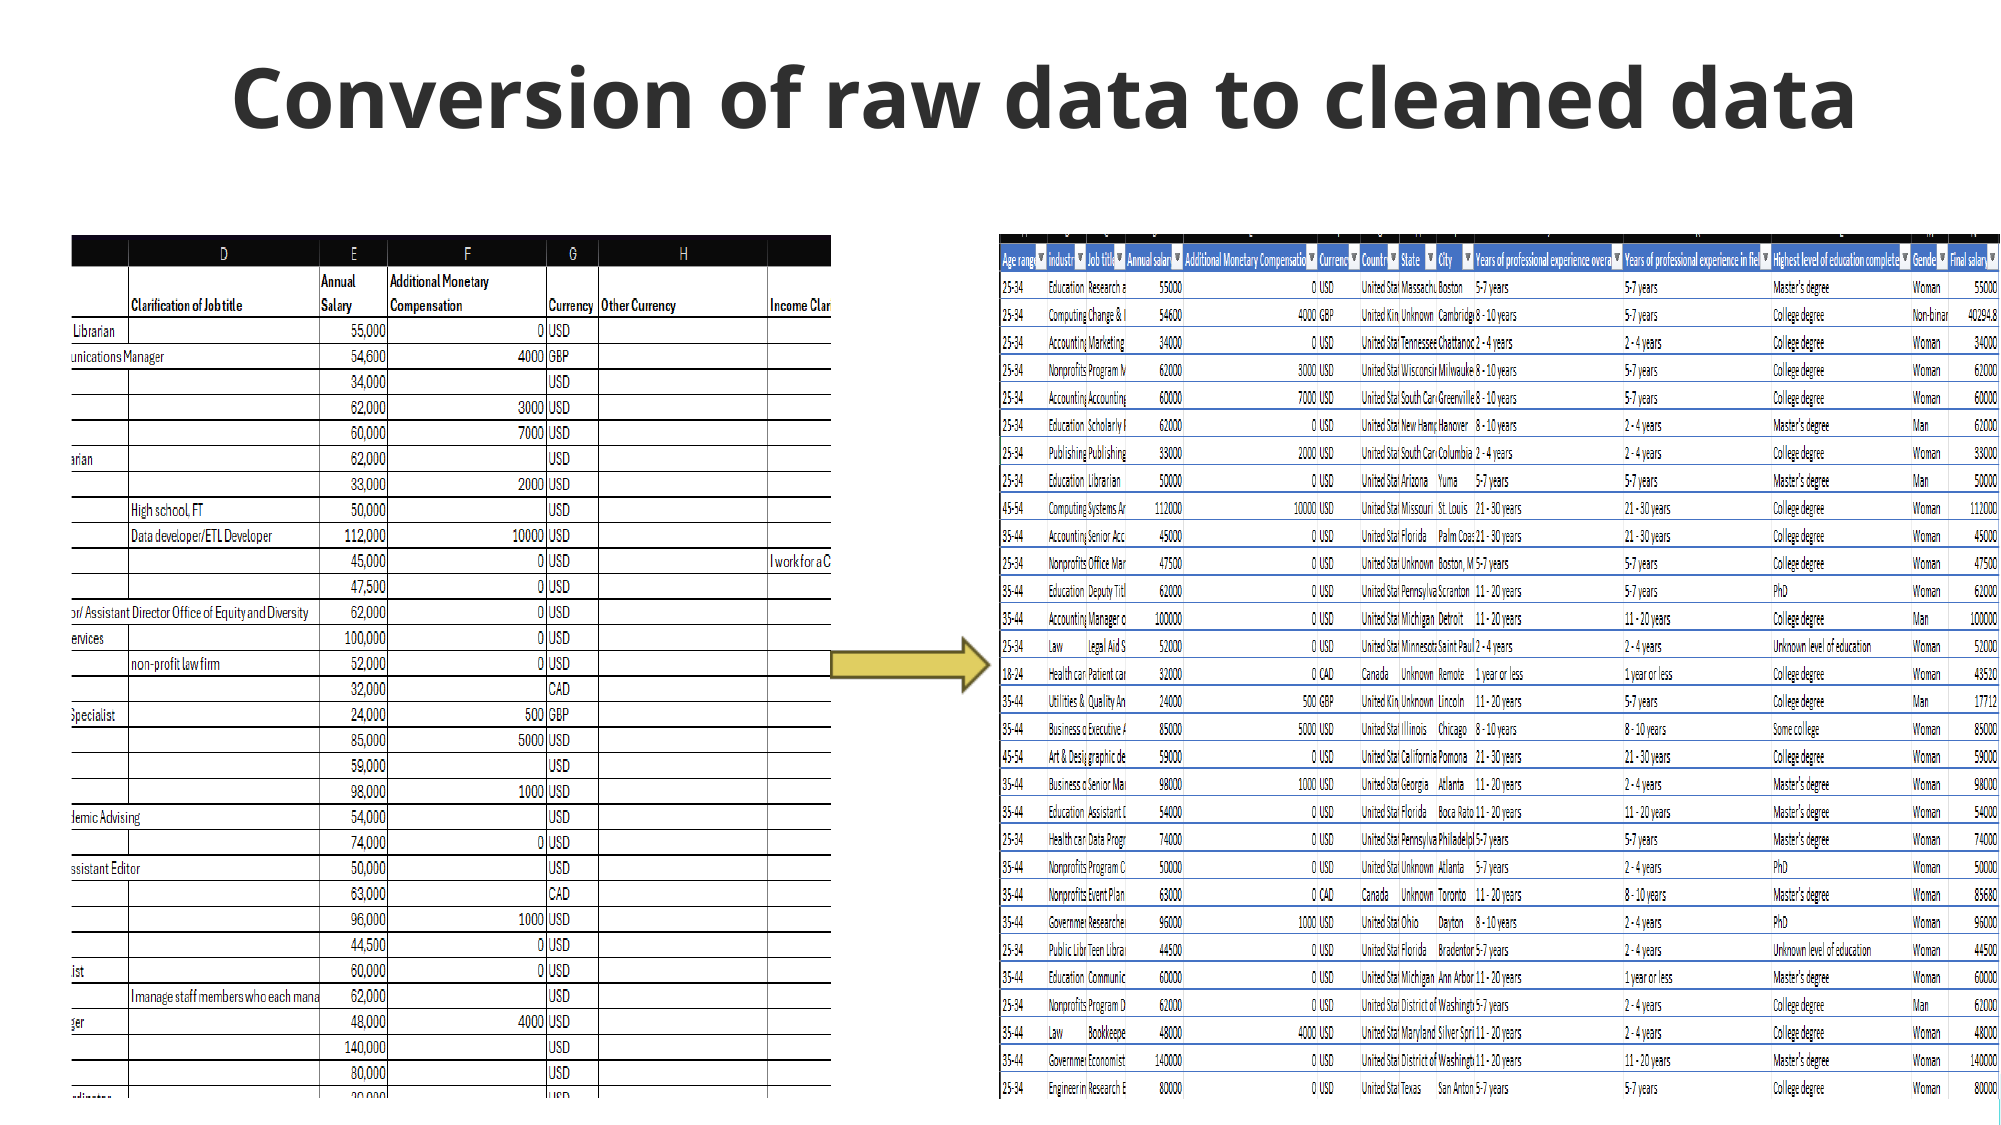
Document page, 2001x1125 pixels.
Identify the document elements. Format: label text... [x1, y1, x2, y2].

picture [71, 235, 992, 1098]
text_box [0, 0, 2000, 1125]
title Conversion of raw data to cleaned data [179, 46, 1912, 235]
picture [999, 234, 2000, 1099]
